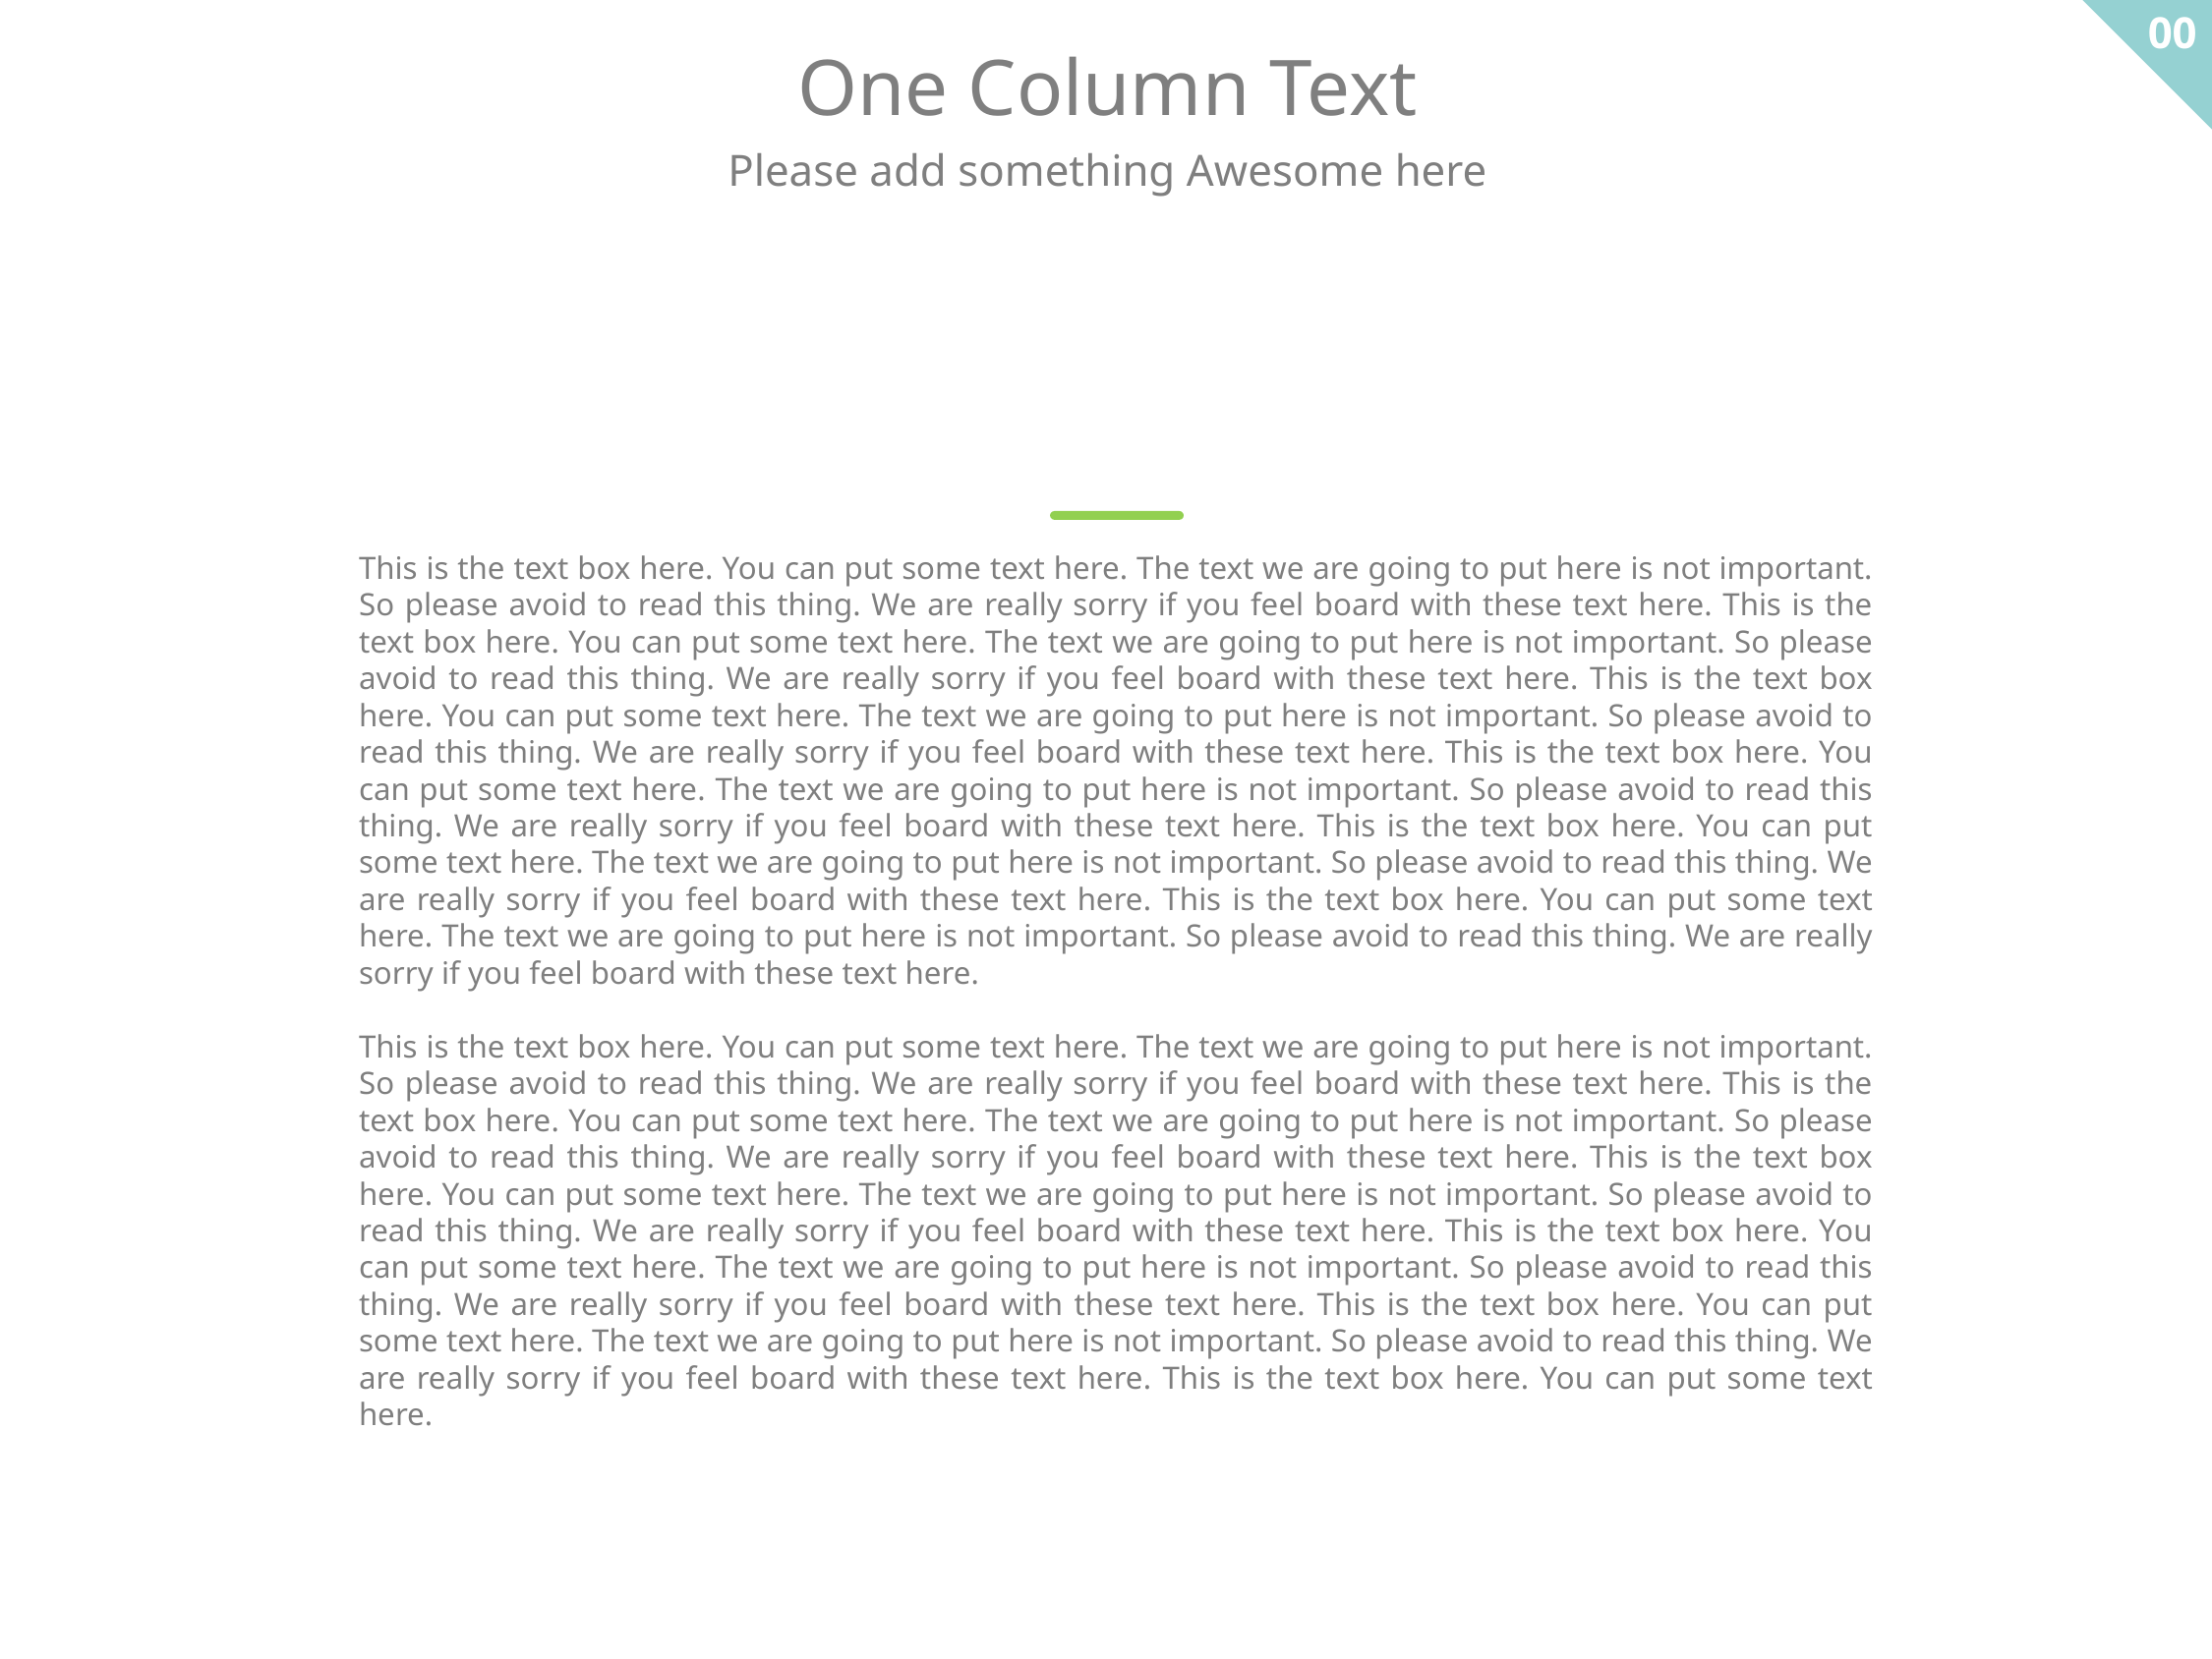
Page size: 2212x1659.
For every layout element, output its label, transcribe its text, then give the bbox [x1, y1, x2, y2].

text_box [1049, 509, 1186, 521]
text_box This is the text box here. You can put some text here. The text we are going to put here is not important. So please avoid to read this thing. We are really sorry if you feel board with these text here. This is the text box here. You can put some text here. The text we are going to put here is not important. So please avoid to read this thing. We are really sorry if you feel board with these text here. This is the text box here. You can put some text here. The text we are going to put here is not important. So please avoid to read this thing. We are really sorry if you feel board with these text here. This is the text box here. You can put some text here. The text we are going to put here is not important. So please avoid to read this thing. We are really sorry if you feel board with these text here. This is the text box here. You can put some text here. The text we are going to put here is not important. So please avoid to read this thing. We are really sorry if you feel board with these text here. This is the text box here. You can put some text here. The text we are going to put here is not important. So please avoid to read this thing. We are really sorry if you feel board with these text here. This is the text box here. You can put some text here. The text we are going to put here is not important. So please avoid to read this thing. We are really sorry if you feel board with these text here. This is the text box here. You can put some text here. The text we are going to put here is not important. So please avoid to read this thing. We are really sorry if you feel board with these text here. This is the text box here. You can put some text here. The text we are going to put here is not important. So please avoid to read this thing. We are really sorry if you feel board with these text here. This is the text box here. You can put some text here. The text we are going to put here is not important. So please avoid to read this thing. We are really sorry if you feel board with these text here. This is the text box here. You can put some text here. The text we are going to put here is not important. So please avoid to read this thing. We are really sorry if you feel board with these text here. This is the text box here. You can put some text here. [344, 541, 1890, 1440]
text_box Please add something Awesome here [713, 136, 1502, 202]
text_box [2080, 0, 2212, 130]
text_box One Column Text [783, 31, 1432, 136]
